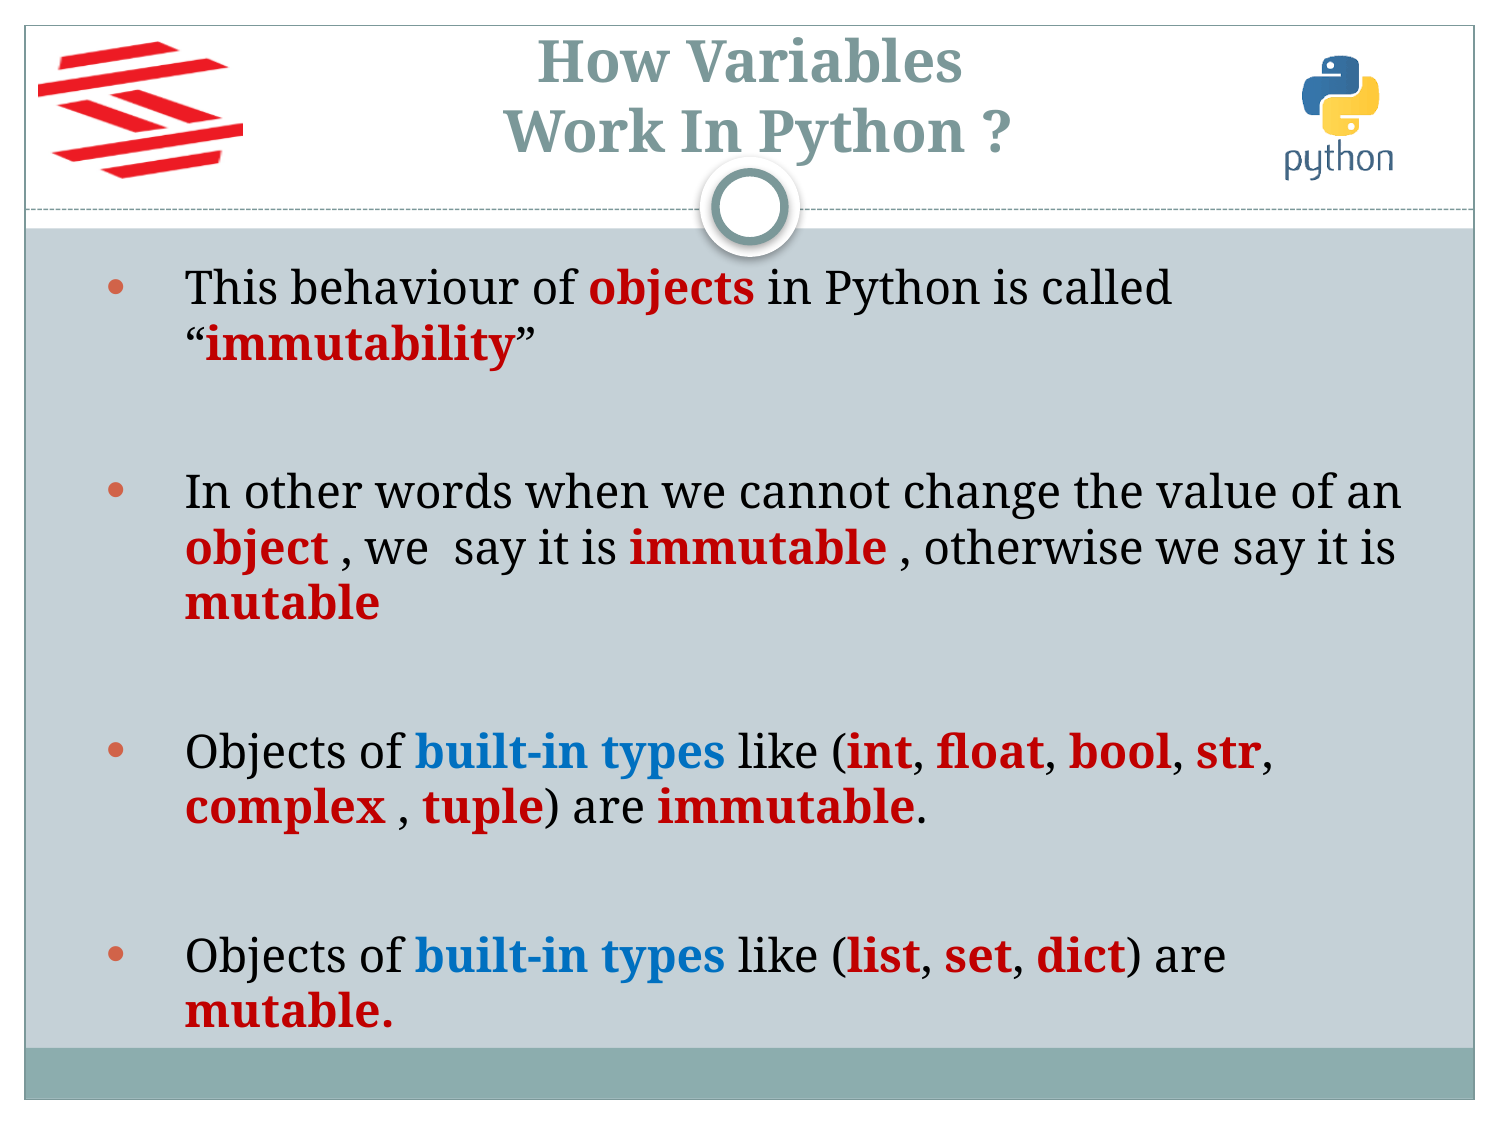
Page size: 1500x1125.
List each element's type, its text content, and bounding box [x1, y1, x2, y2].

picture [1206, 53, 1471, 186]
list This behaviour of objects in Python is called “immutability” In other words when we cannot change the value of an object , we say it is immutable , otherwise we say it is mutable Objects of built-in types like (int, float, bool, str, complex , tuple) are immutable. Objects of built-in types like (list, set, dict) are mutable. [49, 250, 1445, 1047]
title How Variables Work In Python ? [248, 46, 1459, 172]
picture [37, 40, 243, 185]
